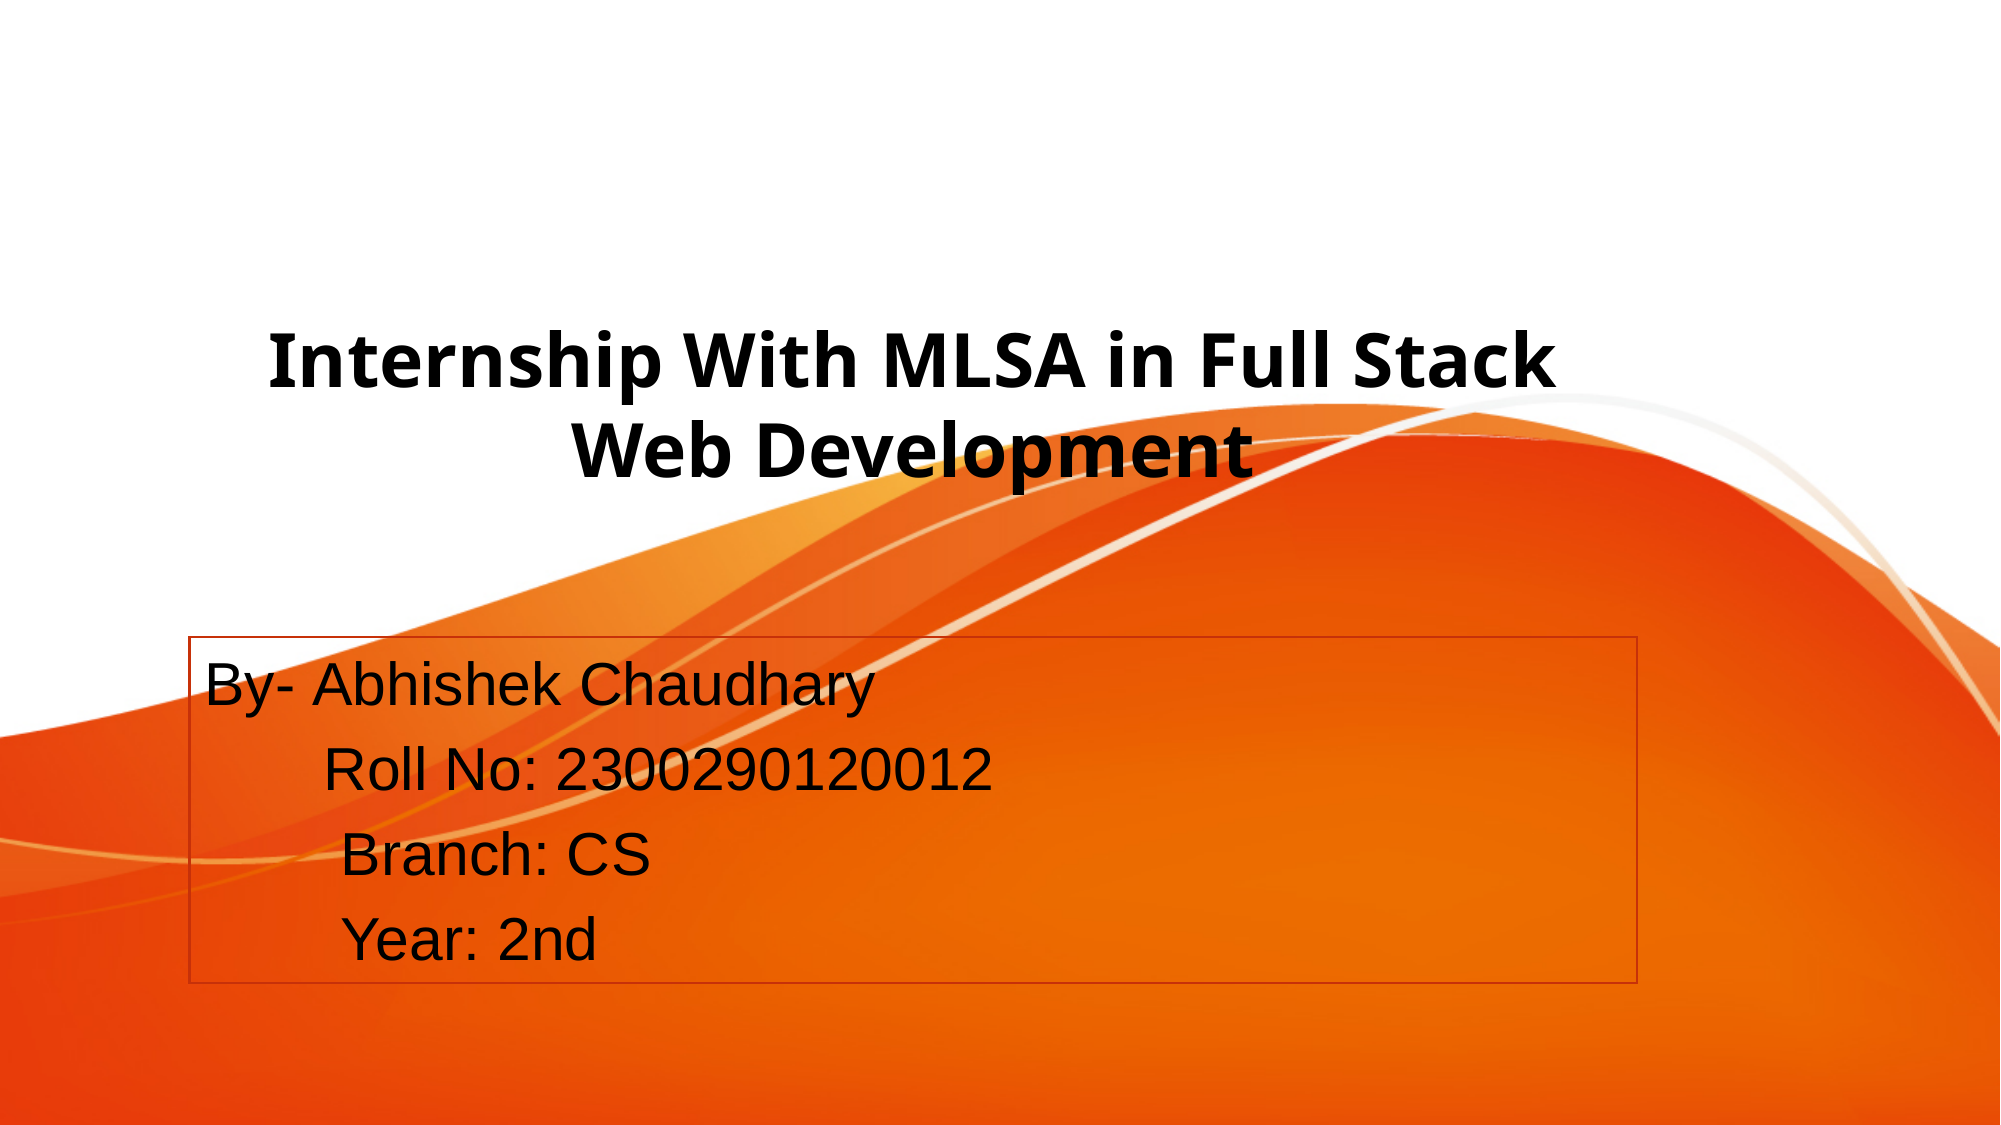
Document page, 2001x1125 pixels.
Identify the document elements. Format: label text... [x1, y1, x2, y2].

picture [0, 42, 2000, 1125]
subtitle By- Abhishek Chaudhary Roll No: 2300290120012 Branch: CS Year: 2nd [188, 636, 1638, 984]
title Internship With MLSA in Full Stack Web Development [189, 129, 1638, 636]
